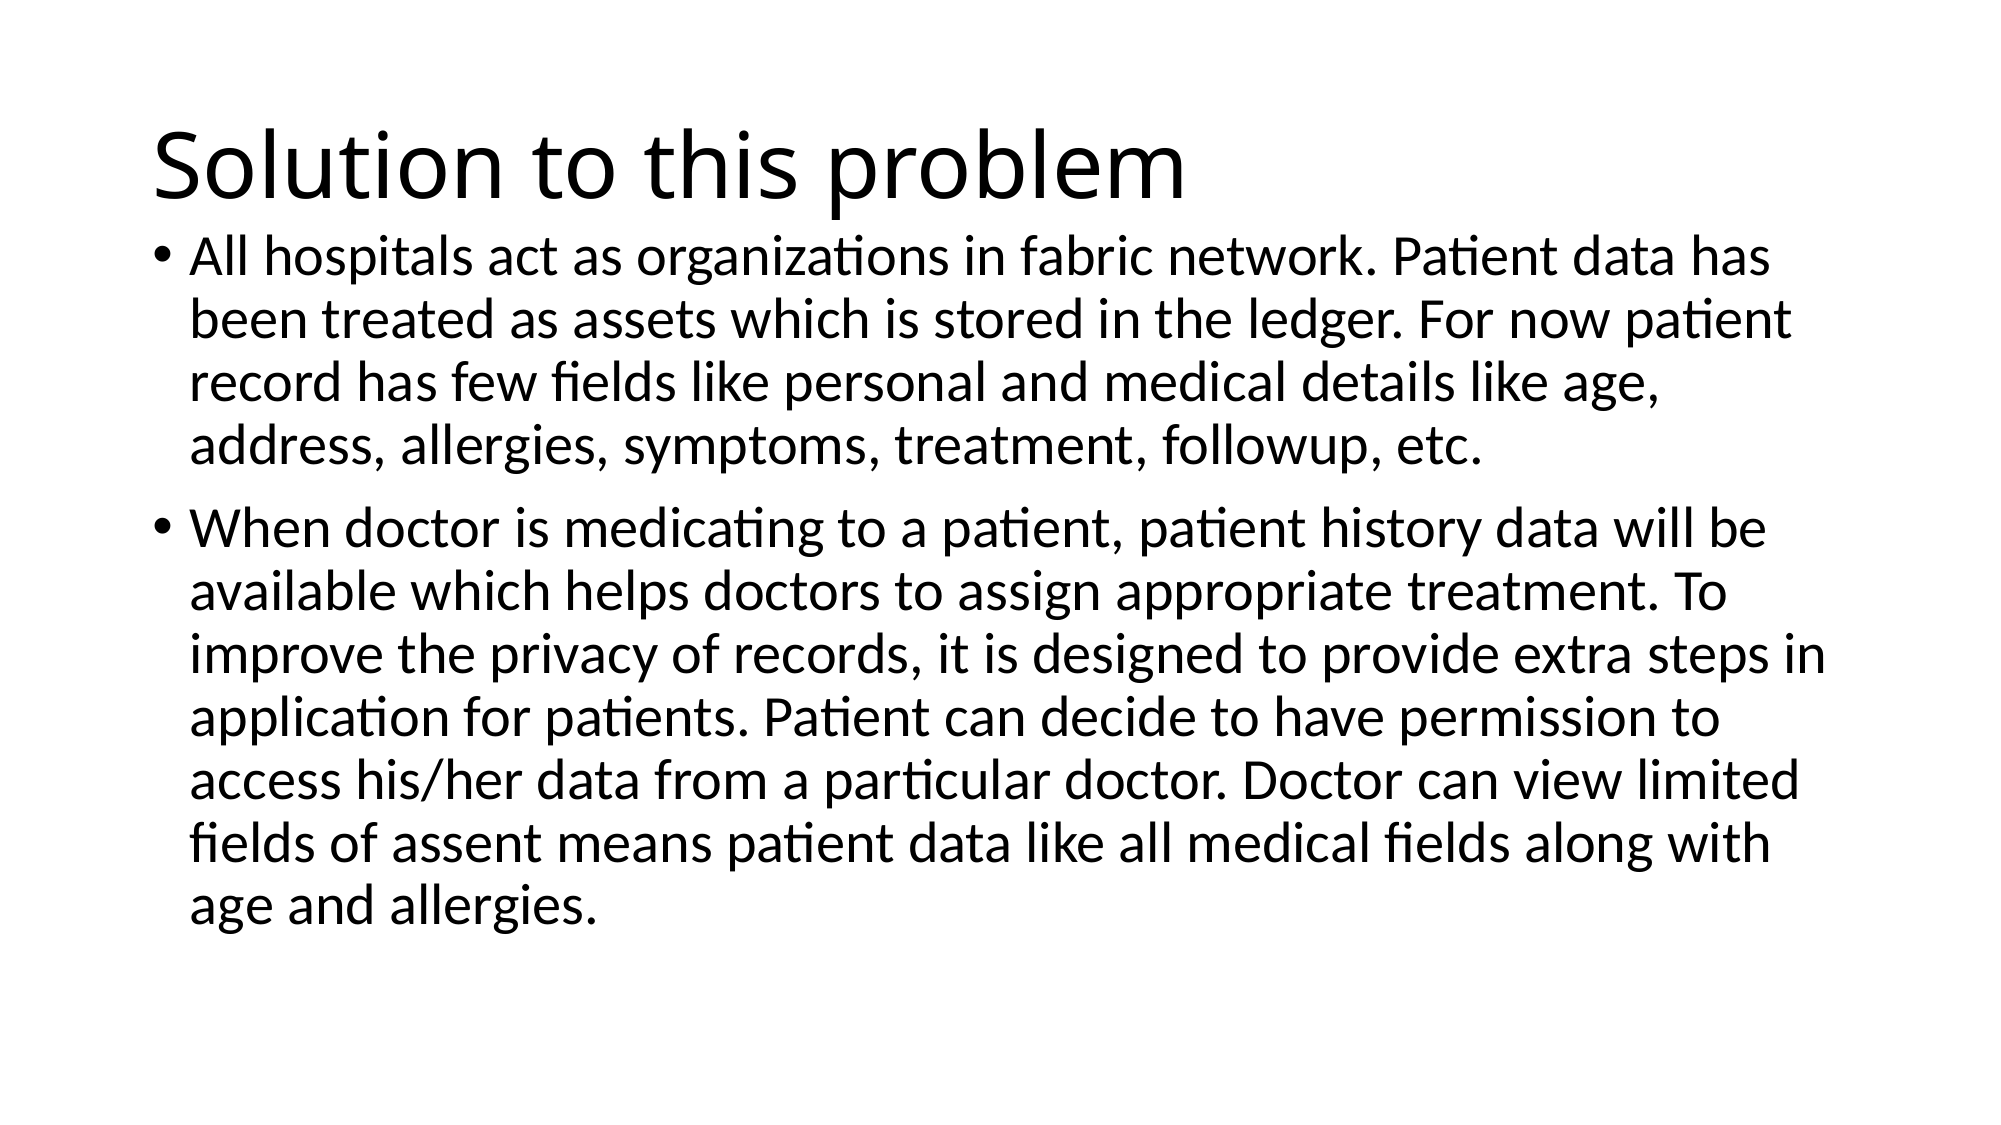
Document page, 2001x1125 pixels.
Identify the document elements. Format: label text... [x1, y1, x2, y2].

title Solution to this problem [137, 59, 1863, 218]
list All hospitals act as organizations in fabric network. Patient data has been treated as assets which is stored in the ledger. For now patient record has few fields like personal and medical details like age, address, allergies, symptoms, treatment, followup, etc. When doctor is medicating to a patient, patient history data will be available which helps doctors to assign appropriate treatment. To improve the privacy of records, it is designed to provide extra steps in application for patients. Patient can decide to have permission to access his/her data from a particular doctor. Doctor can view limited fields of assent means patient data like all medical fields along with age and allergies. [137, 218, 1863, 1014]
